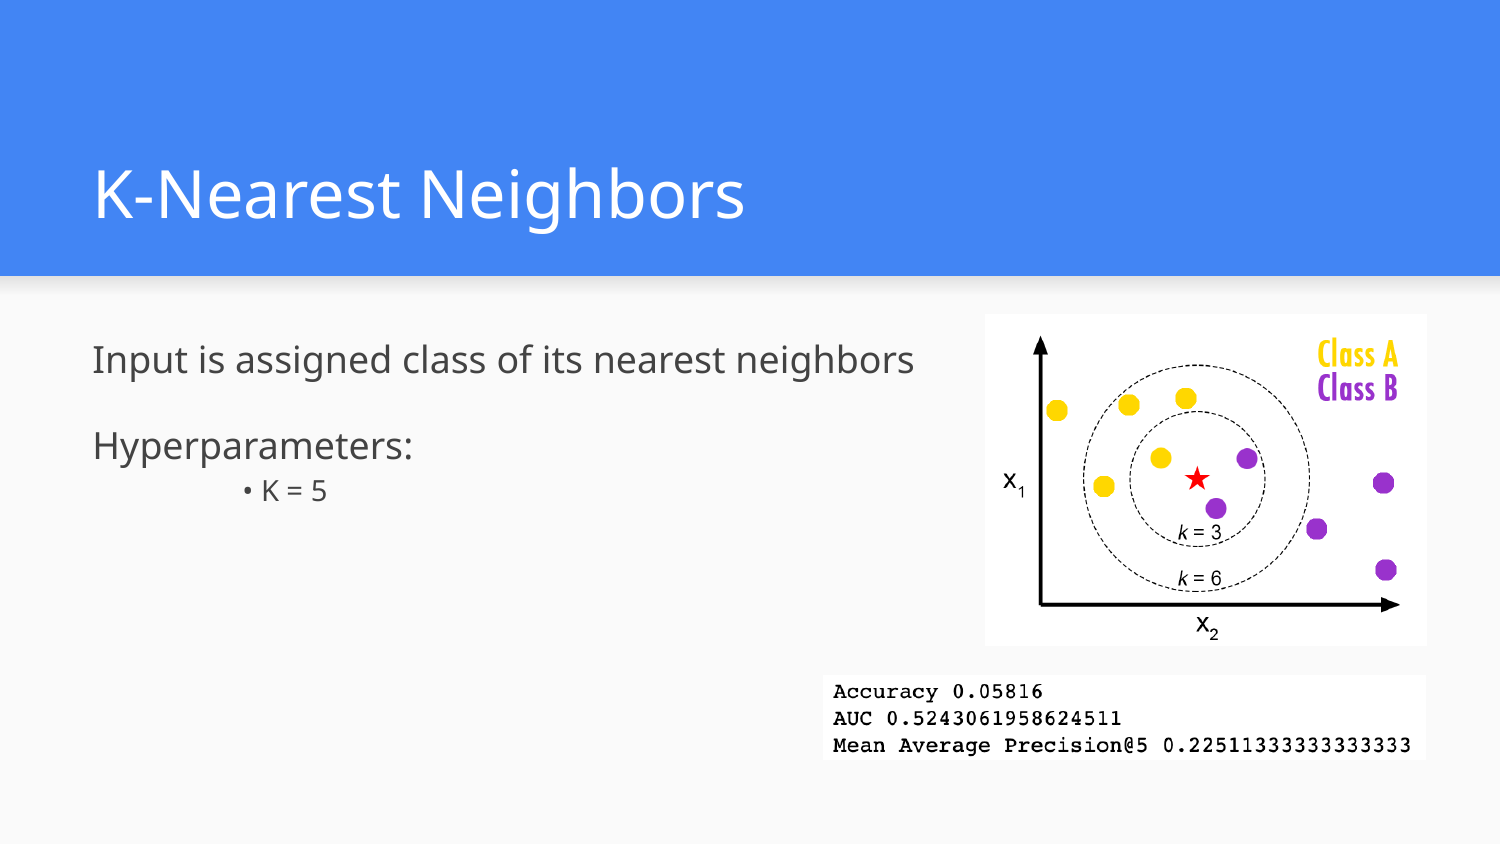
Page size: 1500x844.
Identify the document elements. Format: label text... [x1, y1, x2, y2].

picture [822, 675, 1427, 760]
title K-Nearest Neighbors [77, 121, 1427, 248]
list Input is assigned class of its nearest neighbors Hyperparameters: • K = 5 [77, 314, 978, 760]
picture [985, 314, 1427, 646]
